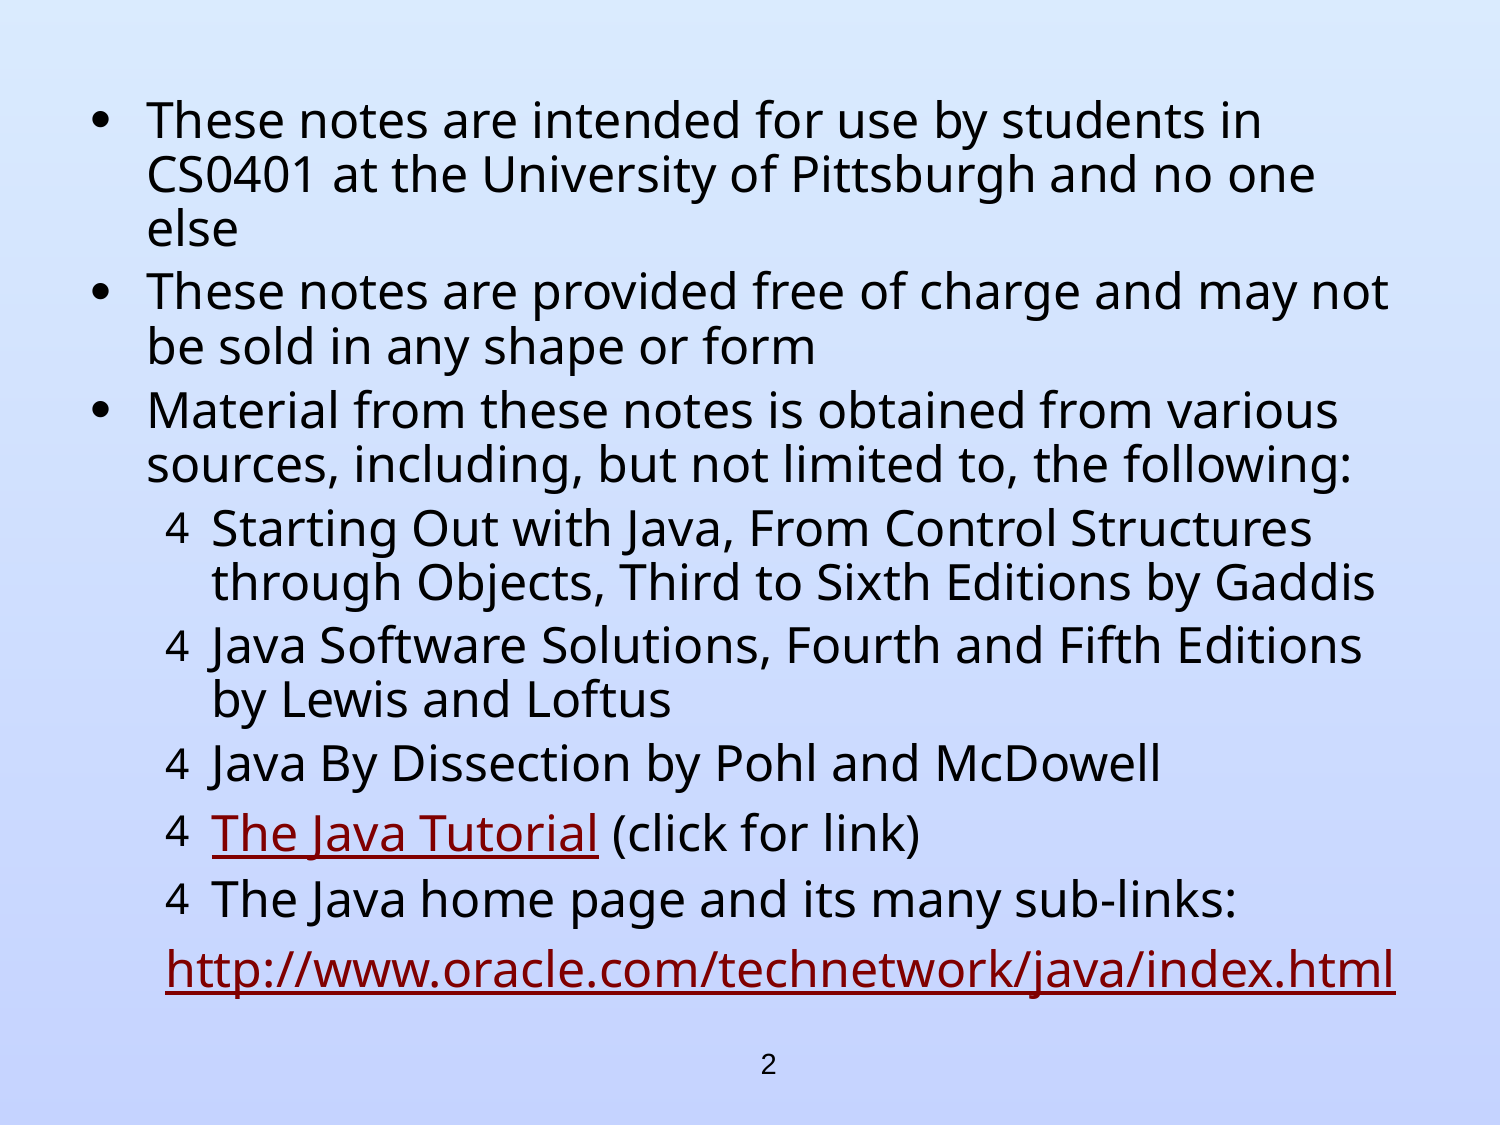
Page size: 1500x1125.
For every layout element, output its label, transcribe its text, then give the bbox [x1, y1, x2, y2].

slide_number 2 [612, 1038, 926, 1101]
list These notes are intended for use by students in CS0401 at the University of Pittsburgh and no one else These notes are provided free of charge and may not be sold in any shape or form Material from these notes is obtained from various sources, including, but not limited to, the following: Starting Out with Java, From Control Structures through Objects, Third to Sixth Editions by Gaddis Java Software Solutions, Fourth and Fifth Editions by Lewis and Loftus Java By Dissection by Pohl and McDowell The Java Tutorial (click for link) The Java home page and its many sub-links: http://www.oracle.com/technetwork/java/index.html [75, 87, 1438, 1038]
